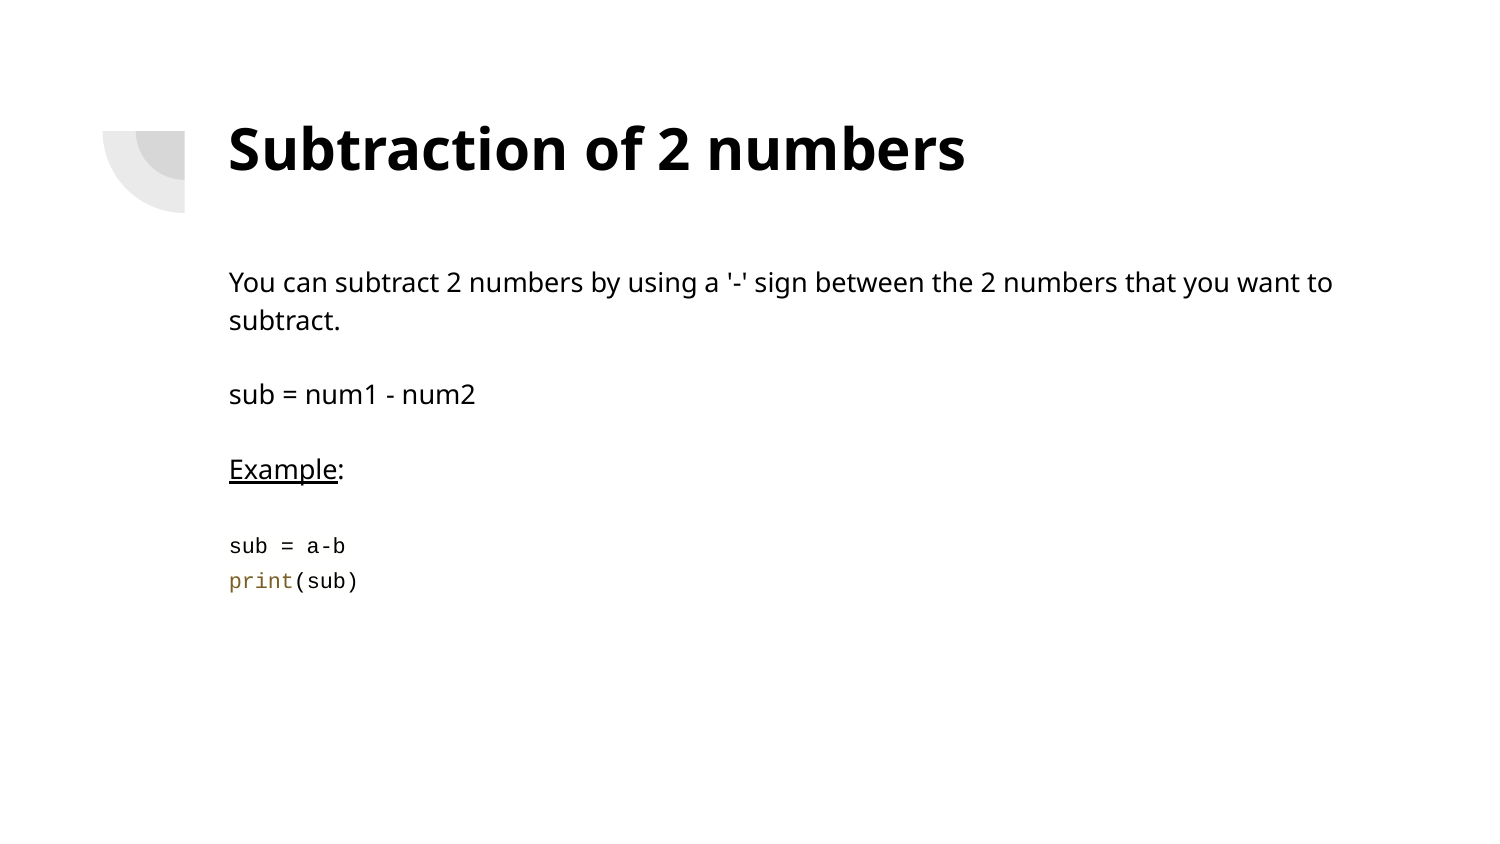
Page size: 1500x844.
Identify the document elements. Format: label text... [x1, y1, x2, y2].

list You can subtract 2 numbers by using a '-' sign between the 2 numbers that you want to subtract. sub = num1 - num2 Example: sub = a-b print(sub) [213, 176, 1445, 819]
title Subtraction of 2 numbers [213, 86, 1368, 176]
